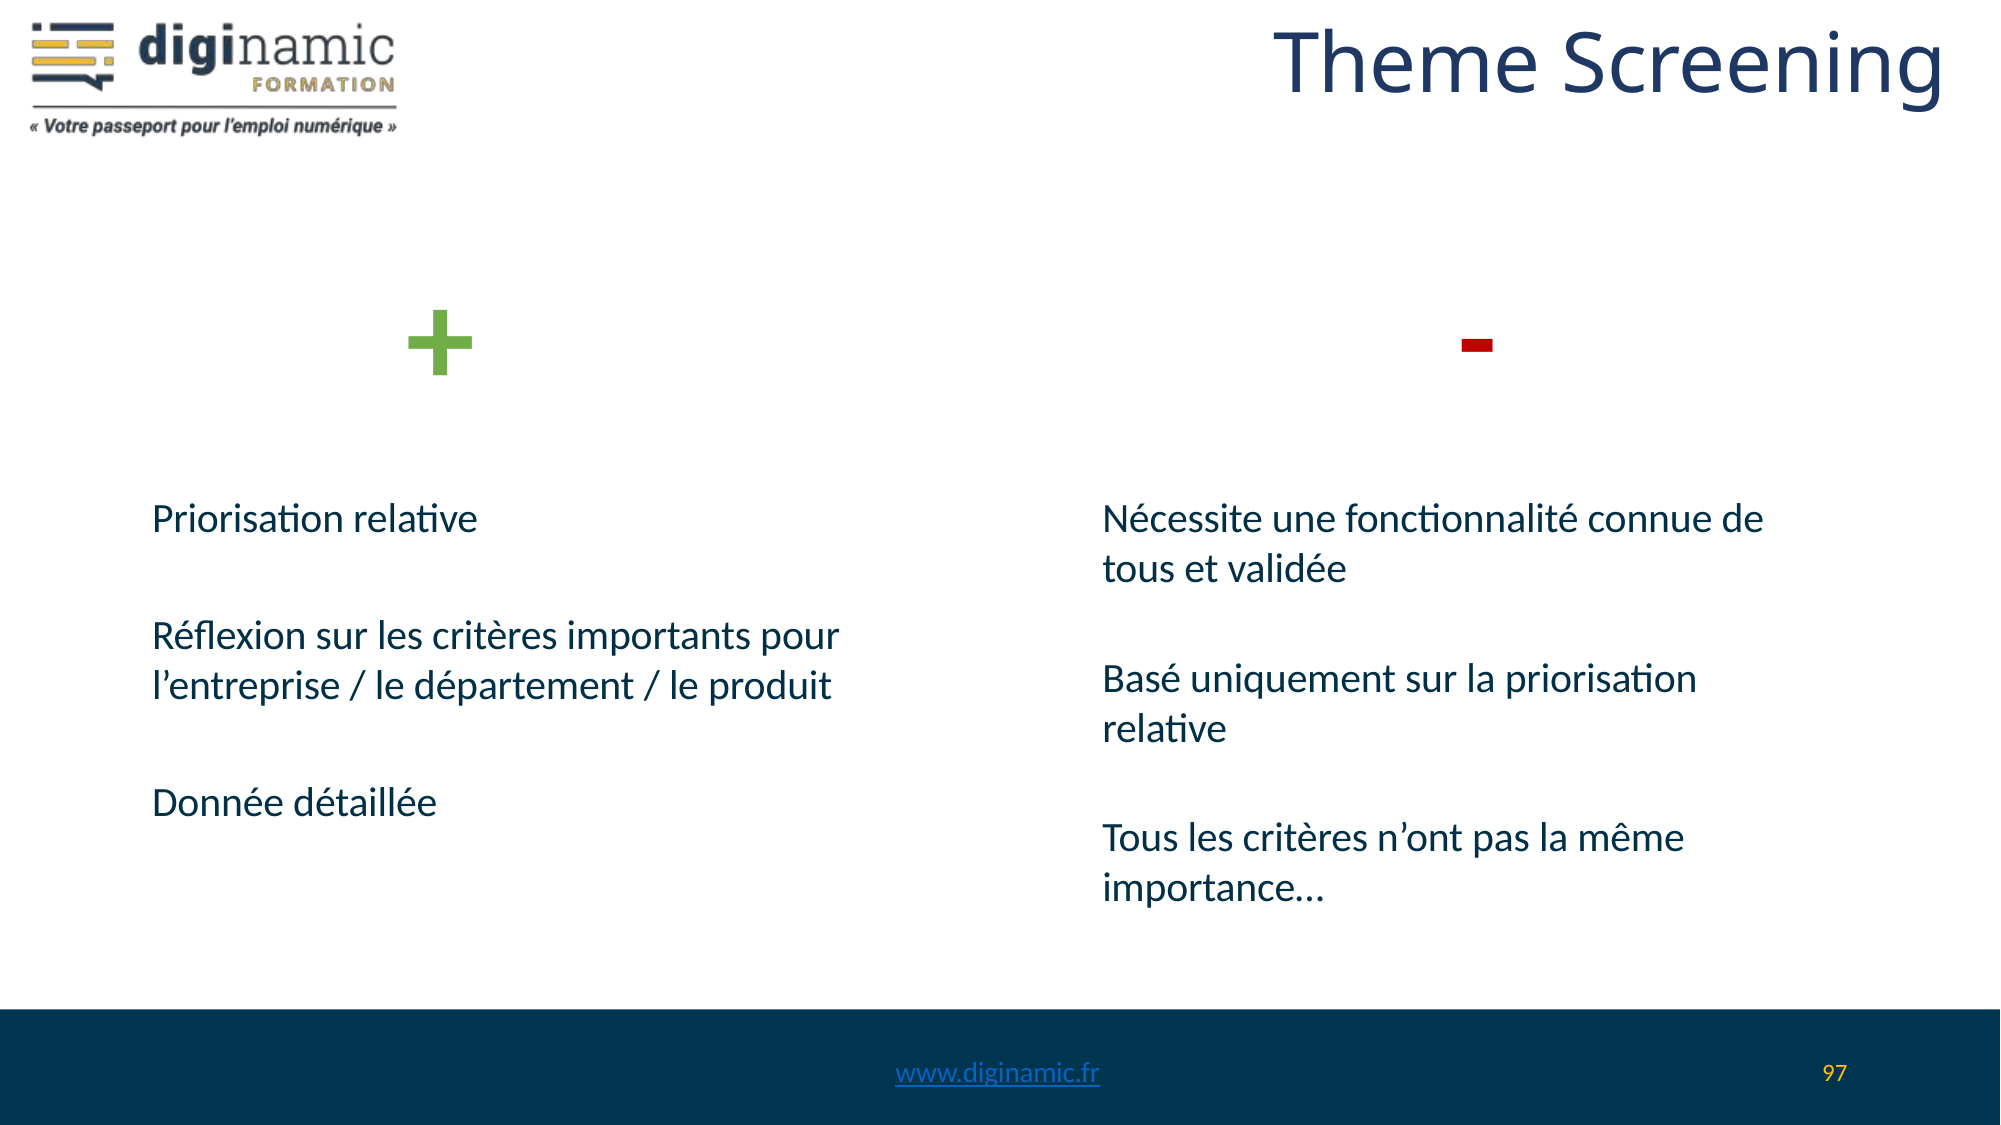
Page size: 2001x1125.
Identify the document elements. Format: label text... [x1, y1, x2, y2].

text_box Priorisation relative Réflexion sur les critères importants pour l’entreprise / le département / le produit Donnée détaillée [149, 474, 963, 825]
slide_number 97 [1817, 1060, 1852, 1125]
text_box - [1444, 248, 1513, 414]
picture [15, 20, 414, 138]
title Theme Screening [787, 7, 1947, 198]
text_box + [391, 241, 490, 421]
footer www.diginamic.fr [893, 1058, 1107, 1125]
text_box Nécessite une fonctionnalité connue de tous et validée Basé uniquement sur la priorisation relative Tous les critères n’ont pas la même importance… [1100, 474, 1882, 976]
